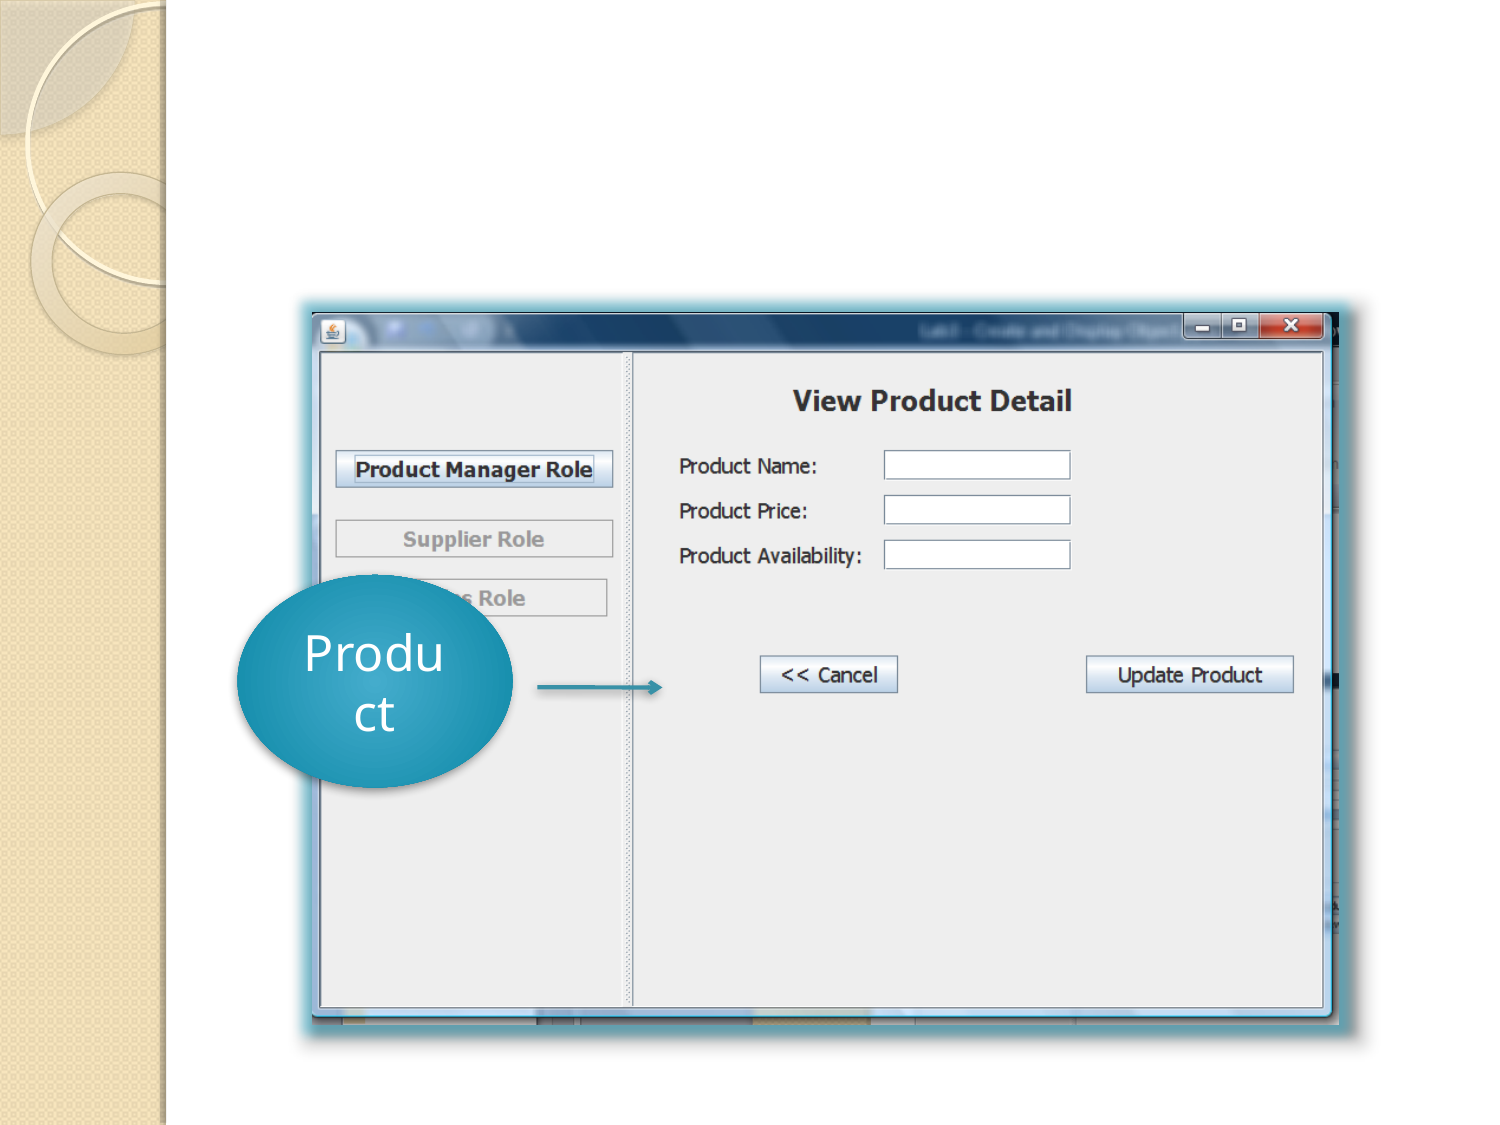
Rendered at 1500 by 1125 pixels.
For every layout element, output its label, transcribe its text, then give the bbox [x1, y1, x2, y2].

picture [312, 312, 1339, 1026]
text_box Product [237, 589, 305, 773]
